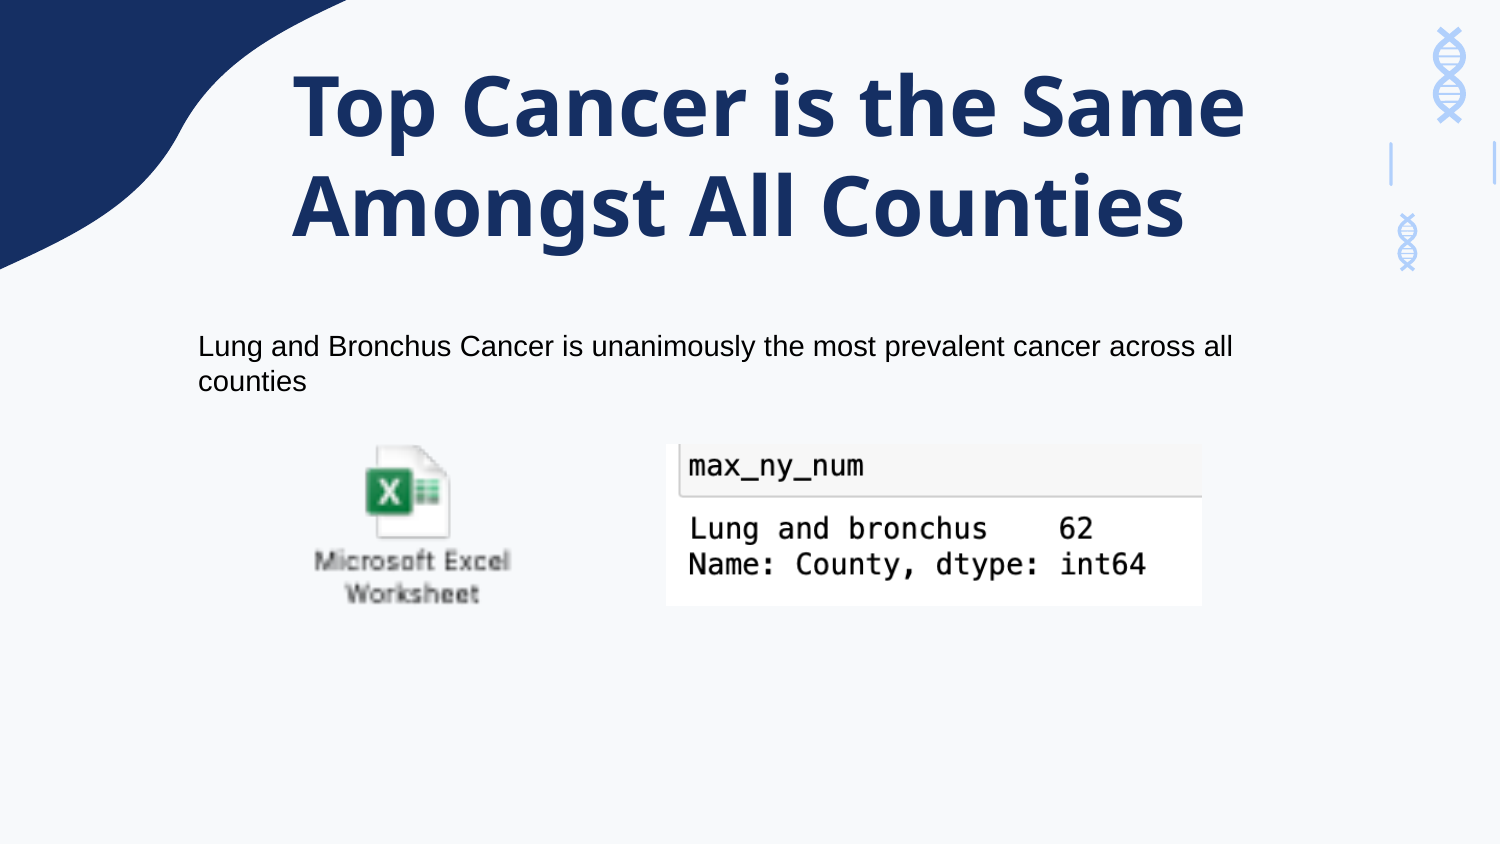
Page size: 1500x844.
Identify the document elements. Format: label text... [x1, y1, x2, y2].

title Top Cancer is the Same Amongst All Counties [277, 92, 1471, 214]
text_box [276, 444, 553, 619]
text_box Lung and Bronchus Cancer is unanimously the most prevalent cancer across all counties [183, 320, 1365, 405]
picture [665, 444, 1202, 606]
